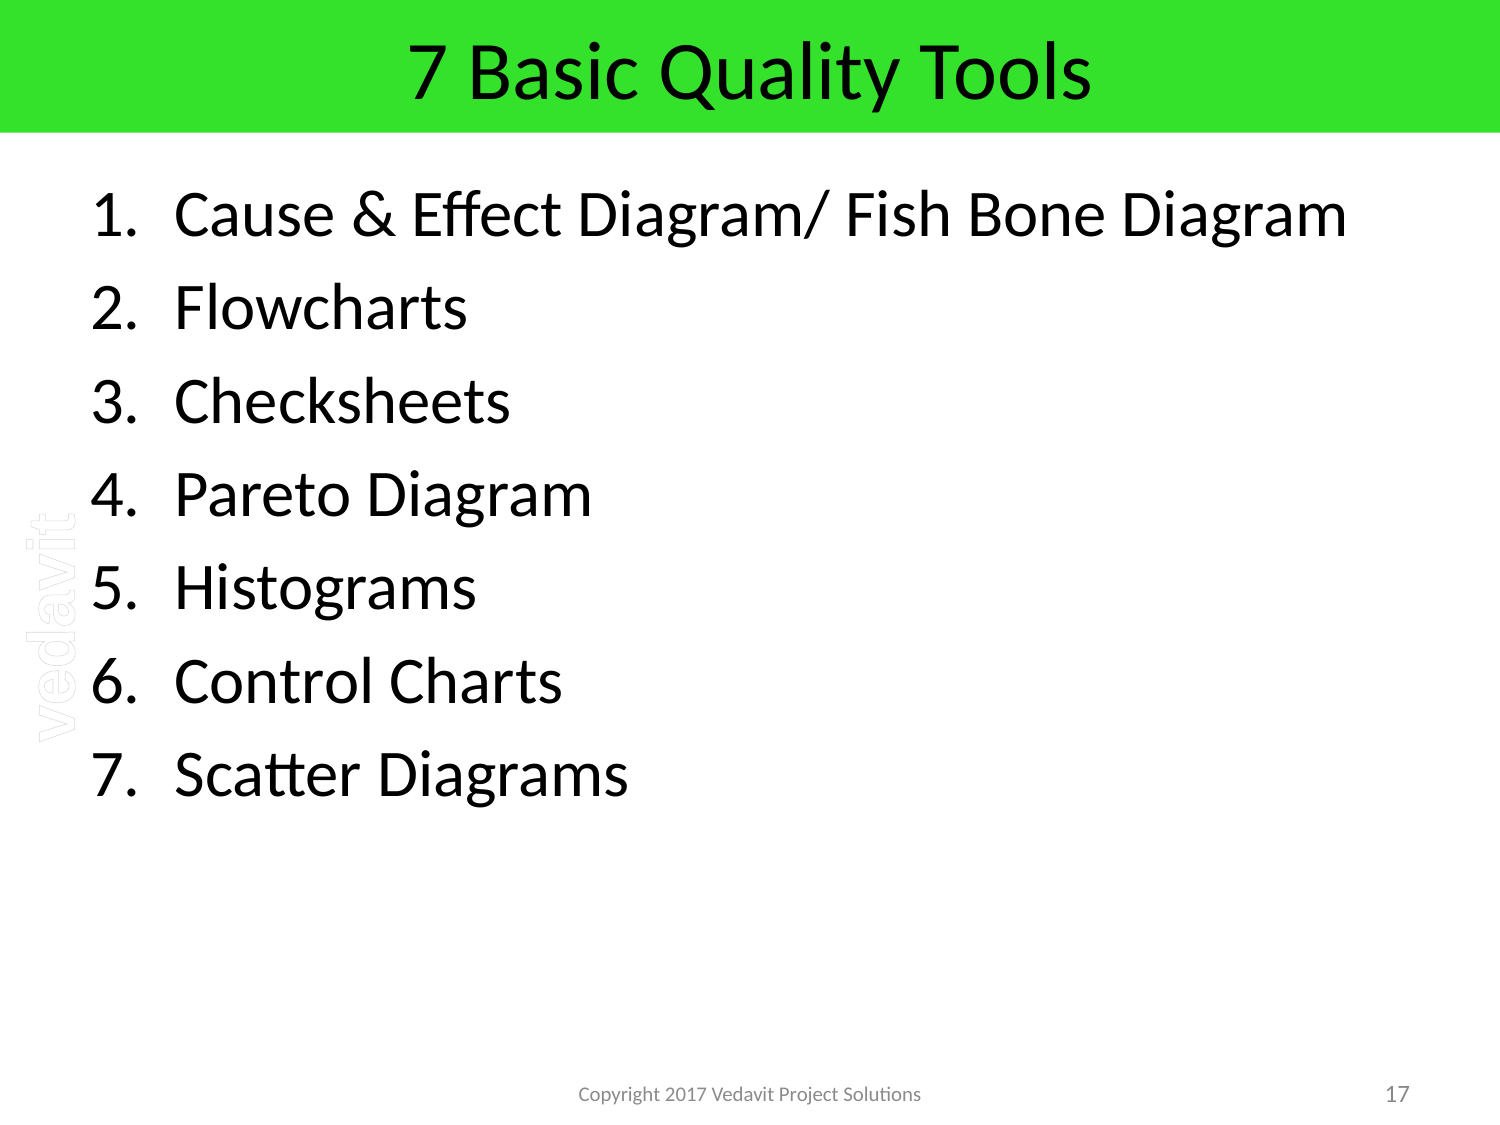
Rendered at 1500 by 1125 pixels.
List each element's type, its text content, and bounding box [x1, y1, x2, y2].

title 7 Basic Quality Tools [0, 0, 1500, 133]
slide_number 231 [1074, 1062, 1425, 1123]
list Cause & Effect Diagram/ Fish Bone Diagram Flowcharts Checksheets Pareto Diagram Histograms Control Charts Scatter Diagrams [75, 162, 1425, 1000]
footer Copyright 2017 Vedavit Project Solutions [512, 1062, 988, 1123]
